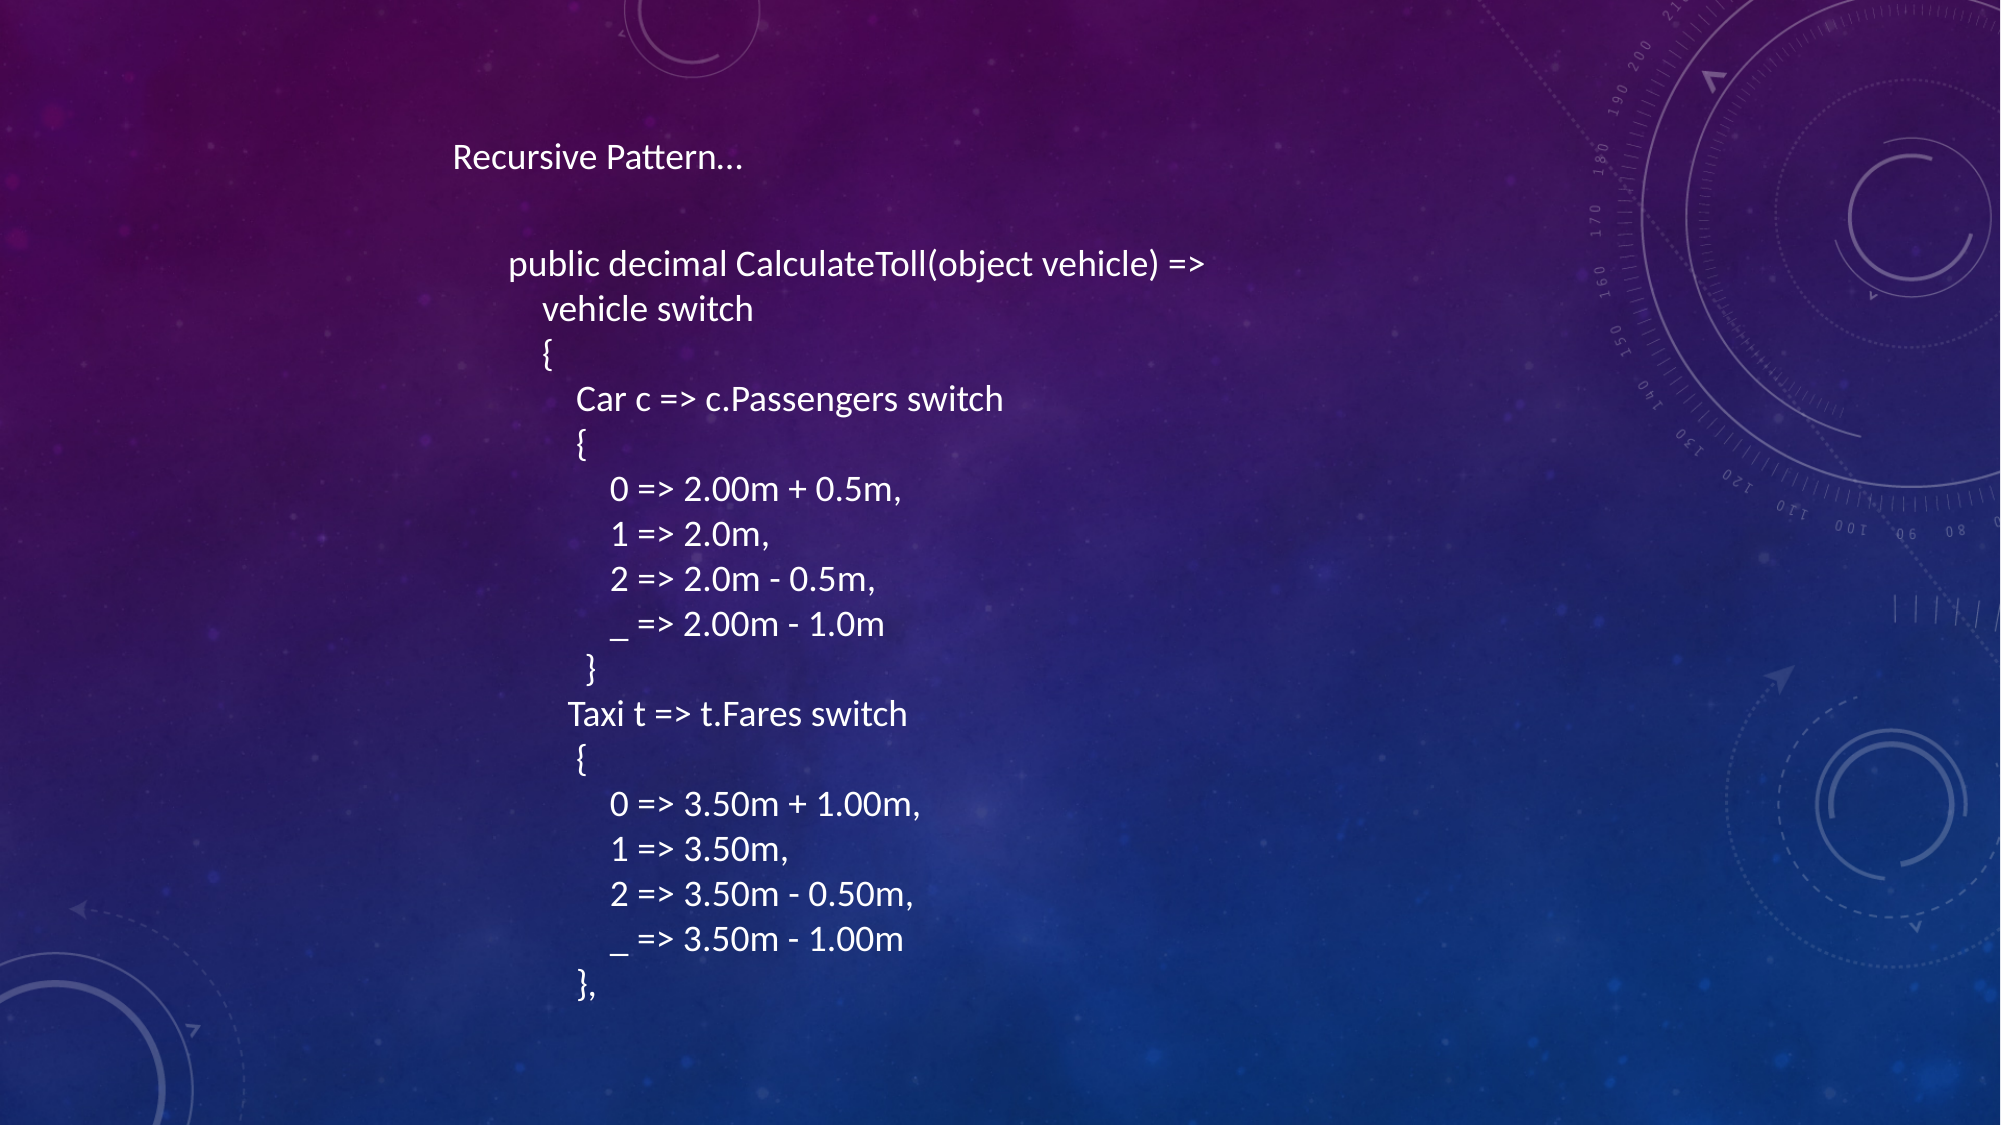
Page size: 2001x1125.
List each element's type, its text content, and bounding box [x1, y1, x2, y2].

picture [0, 0, 2001, 1125]
text_box Recursive Pattern… [437, 124, 1247, 185]
text_box public decimal CalculateToll(object vehicle) => vehicle switch { Car c => c.Passengers switch { 0 => 2.00m + 0.5m, 1 => 2.0m, 2 => 2.0m - 0.5m, _ => 2.00m - 1.0m } Taxi t => t.Fares switch { 0 => 3.50m + 1.00m, 1 => 3.50m, 2 => 3.50m - 0.50m, _ => 3.50m - 1.00m }, [493, 231, 1494, 1057]
